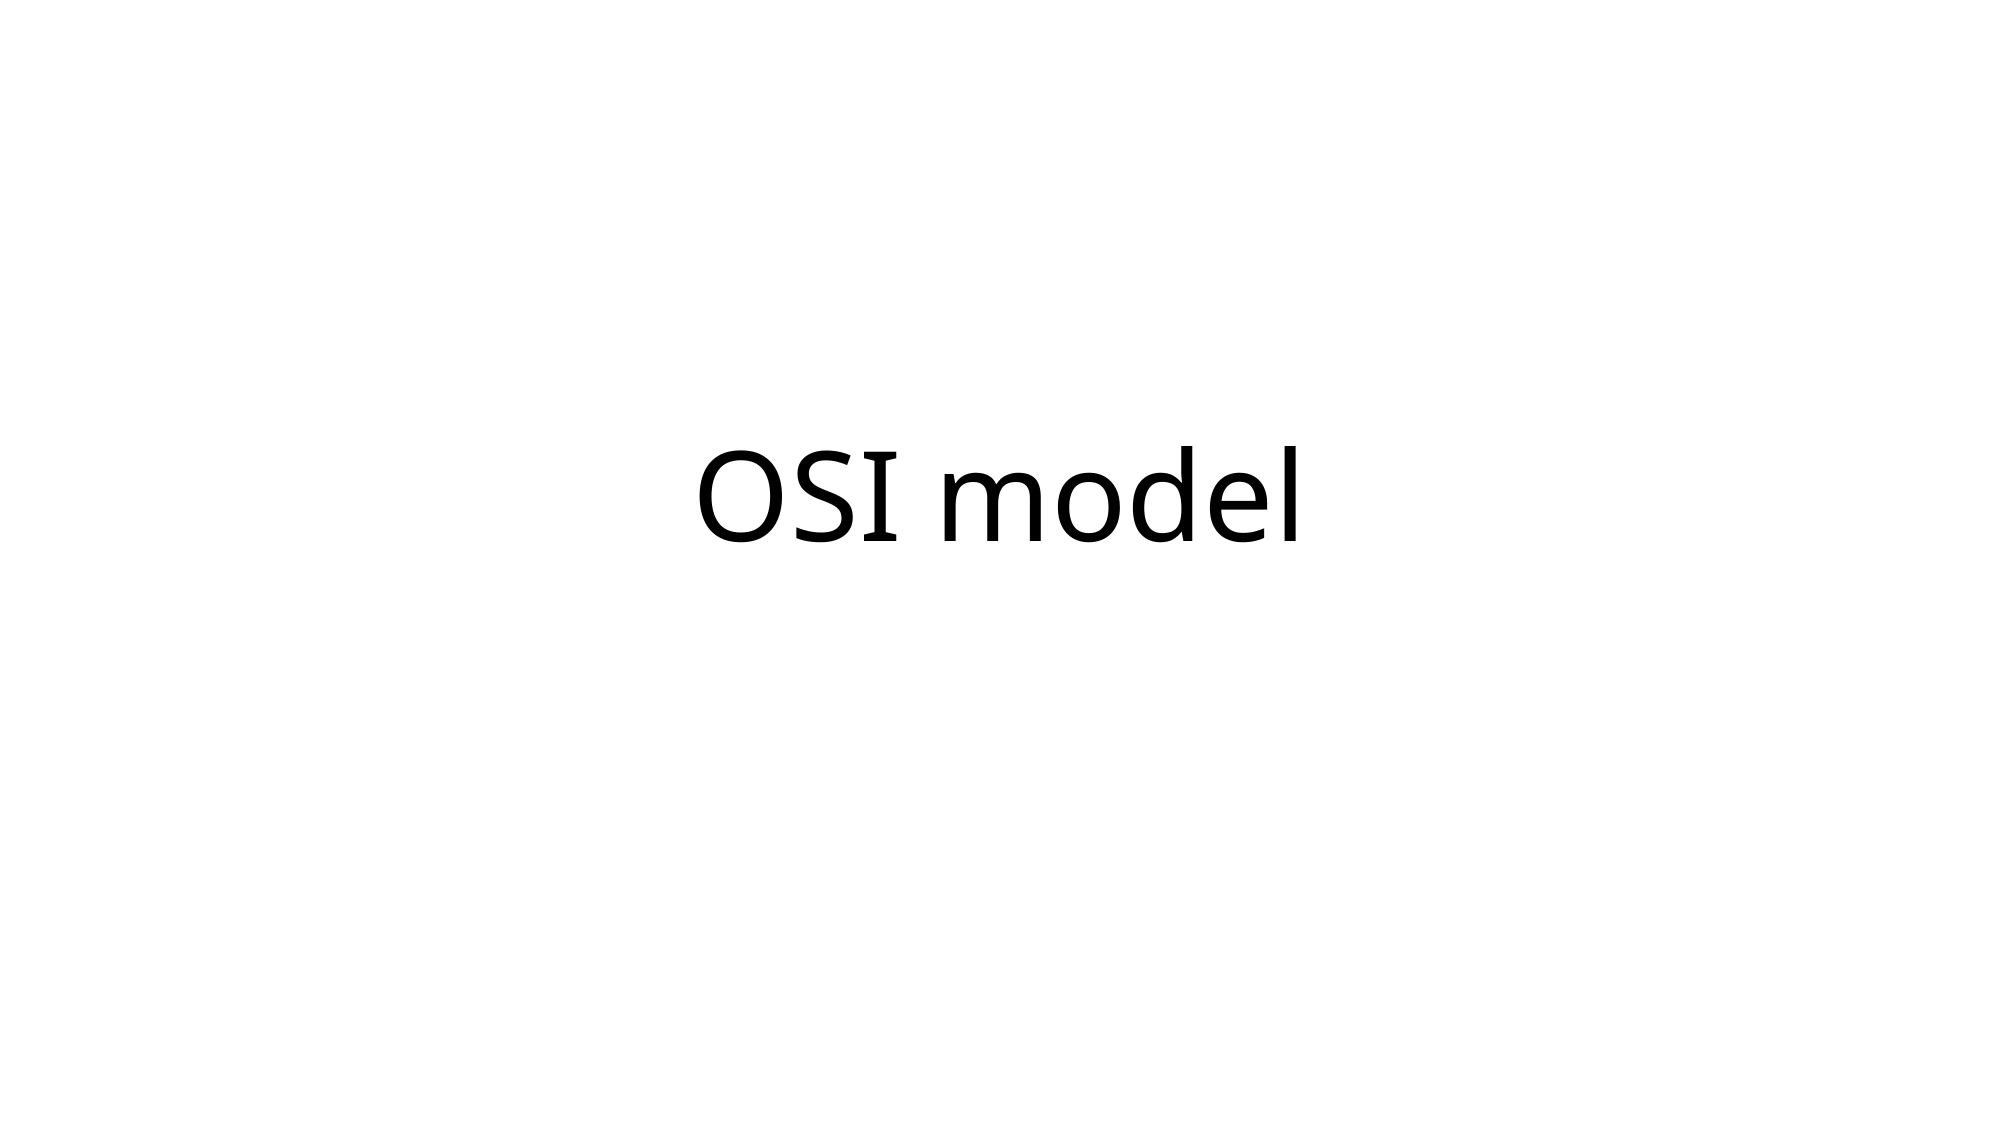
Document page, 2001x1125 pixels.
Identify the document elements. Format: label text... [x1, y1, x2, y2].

title OSI model [0, 184, 2000, 576]
